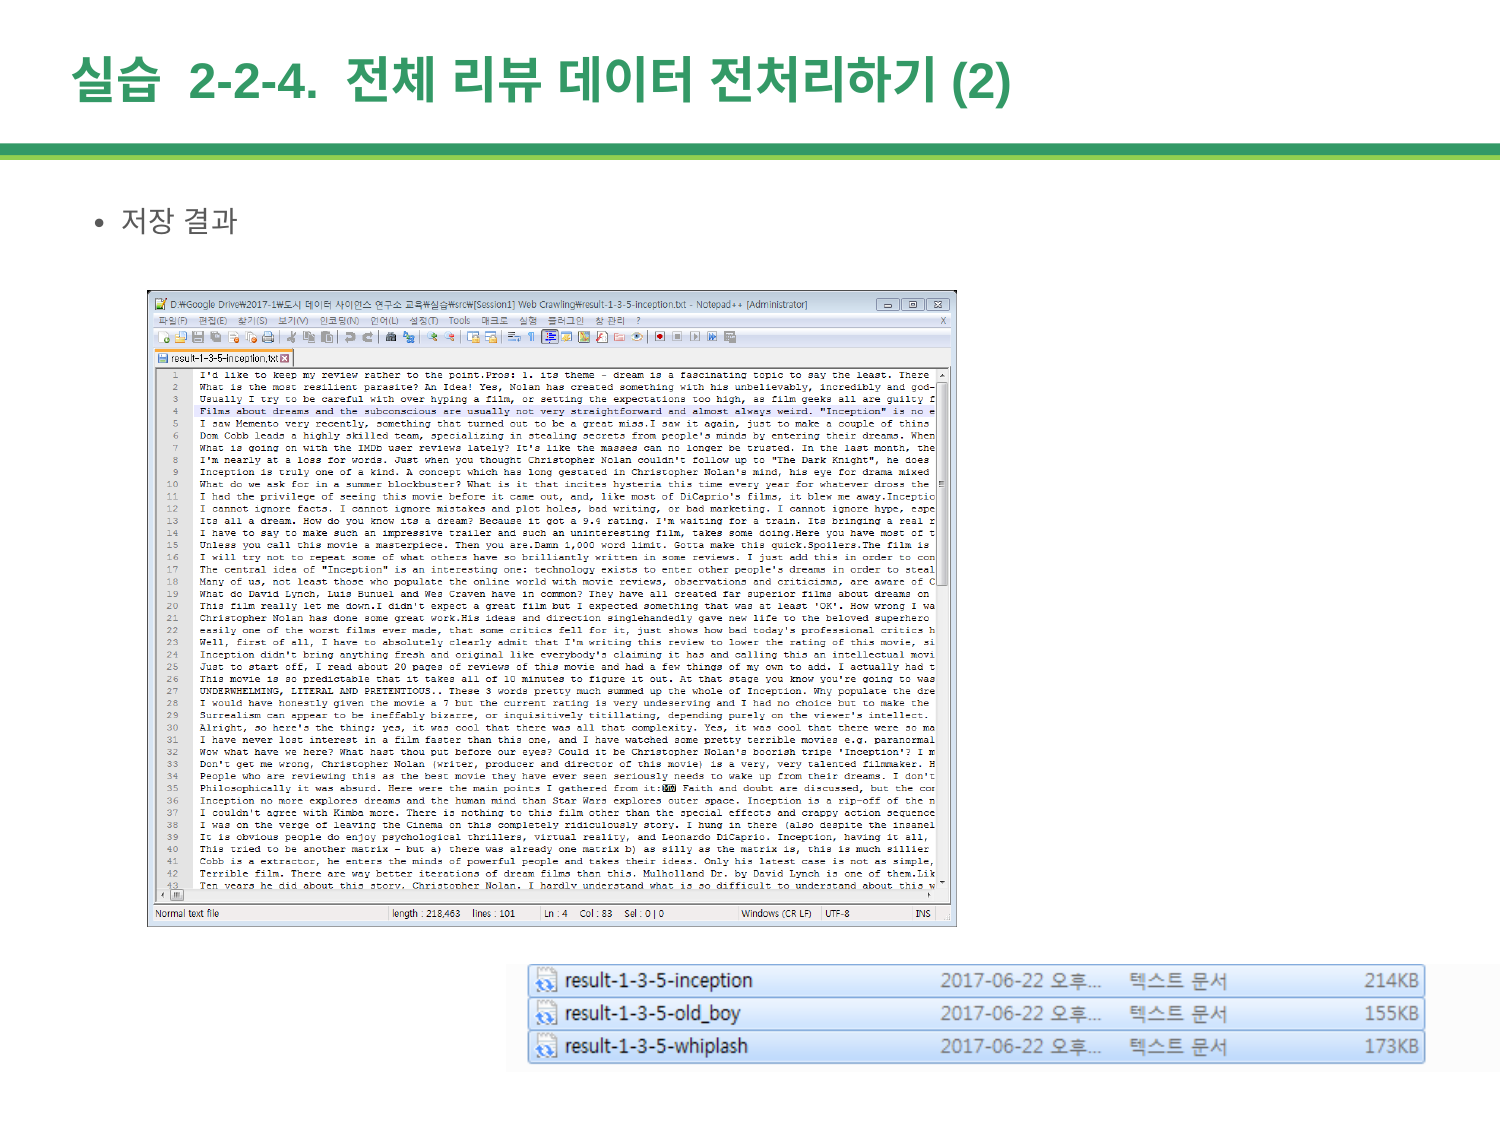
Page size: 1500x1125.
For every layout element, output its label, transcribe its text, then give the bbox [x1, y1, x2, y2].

text_box 실습 2-2-4. 전체 리뷰 데이터 전처리하기(2) [55, 41, 1028, 116]
text_box [0, 157, 1500, 162]
picture [147, 290, 957, 927]
picture [506, 963, 1500, 1073]
text_box [0, 141, 1500, 157]
text_box ∙ 저장 결과 [75, 196, 1412, 246]
